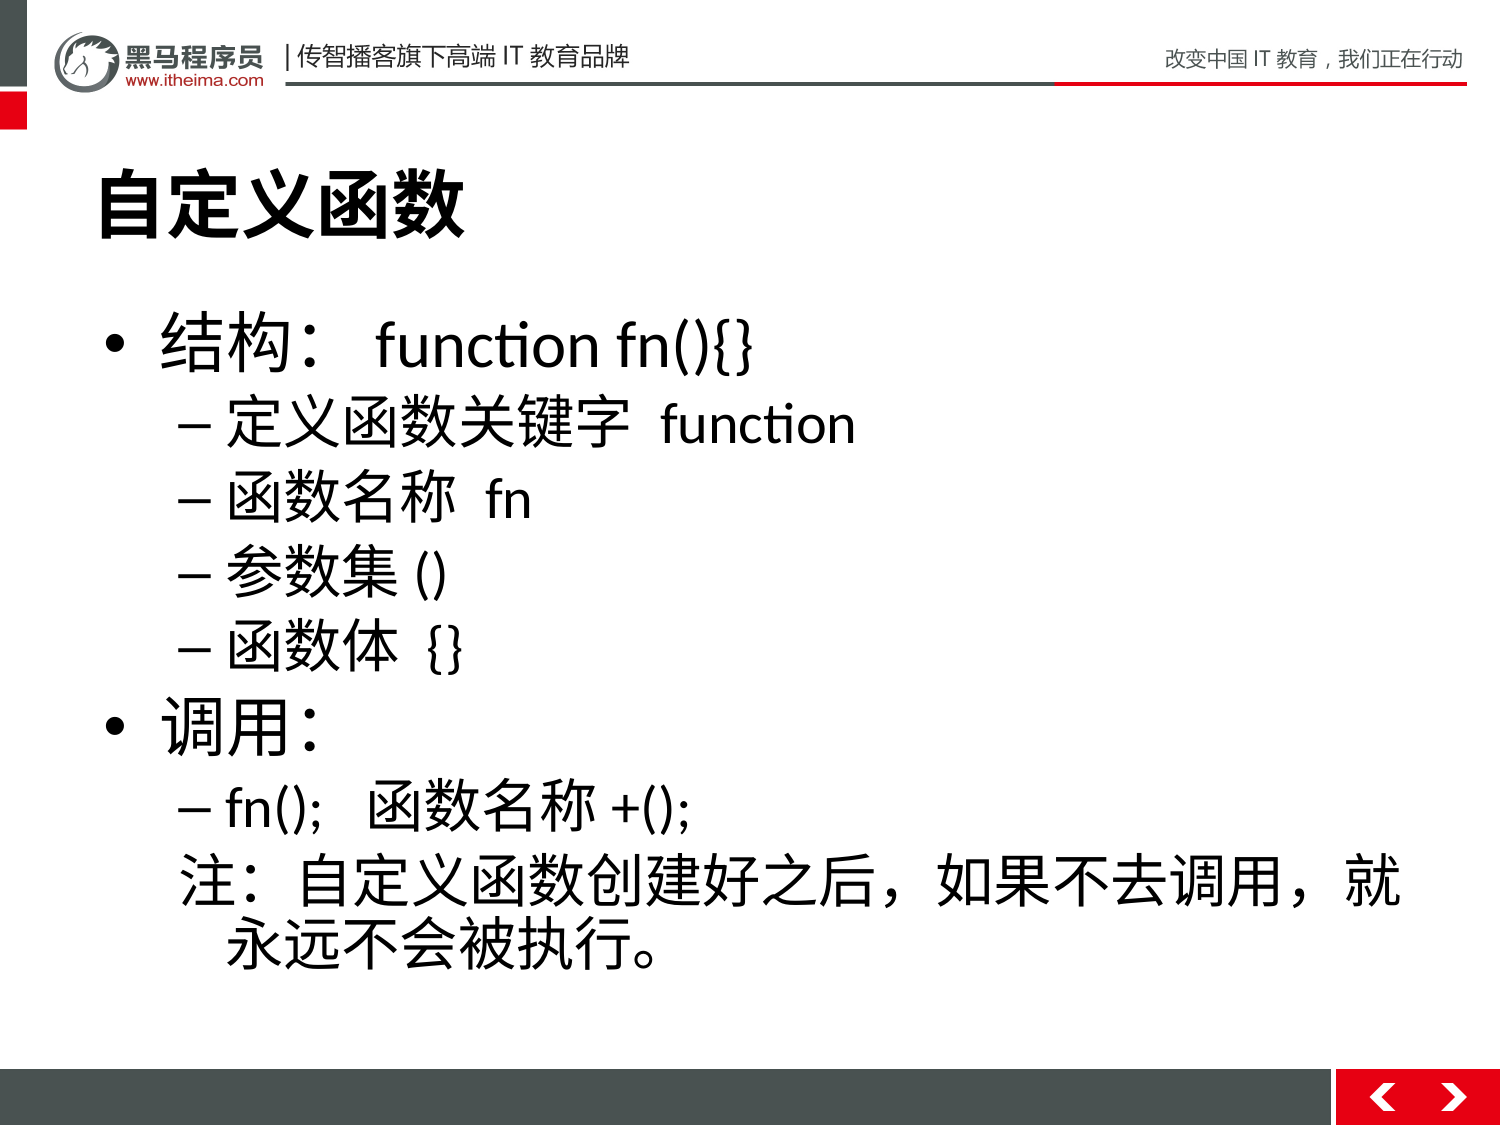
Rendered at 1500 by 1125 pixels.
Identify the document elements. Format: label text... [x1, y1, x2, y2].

title 自定义函数 [76, 125, 1427, 280]
picture [0, 0, 1500, 1125]
list 结构：function fn(){} 定义函数关键字 function 函数名称 fn 参数集() 函数体 {} 调用： fn(); 函数名称+(); 注：自定义函数创建好之后，如果不去调用，就永远不会被执行。 [88, 302, 1439, 1046]
